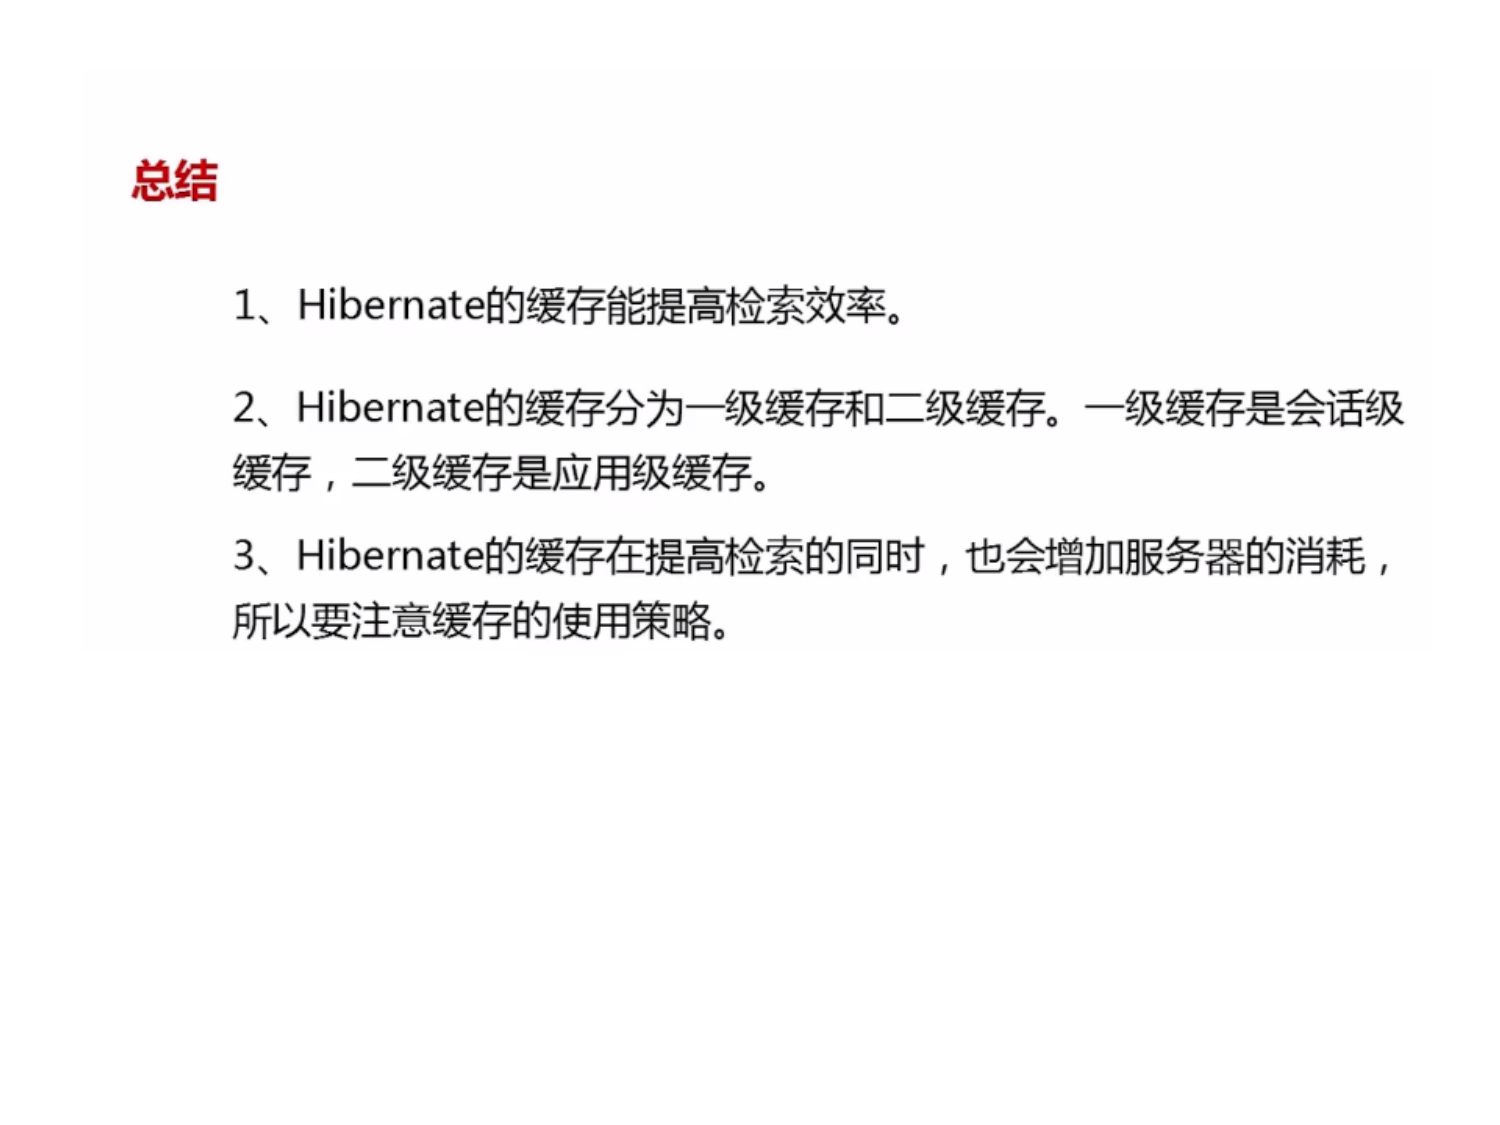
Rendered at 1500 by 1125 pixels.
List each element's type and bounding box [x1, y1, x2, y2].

picture [81, 70, 1433, 652]
